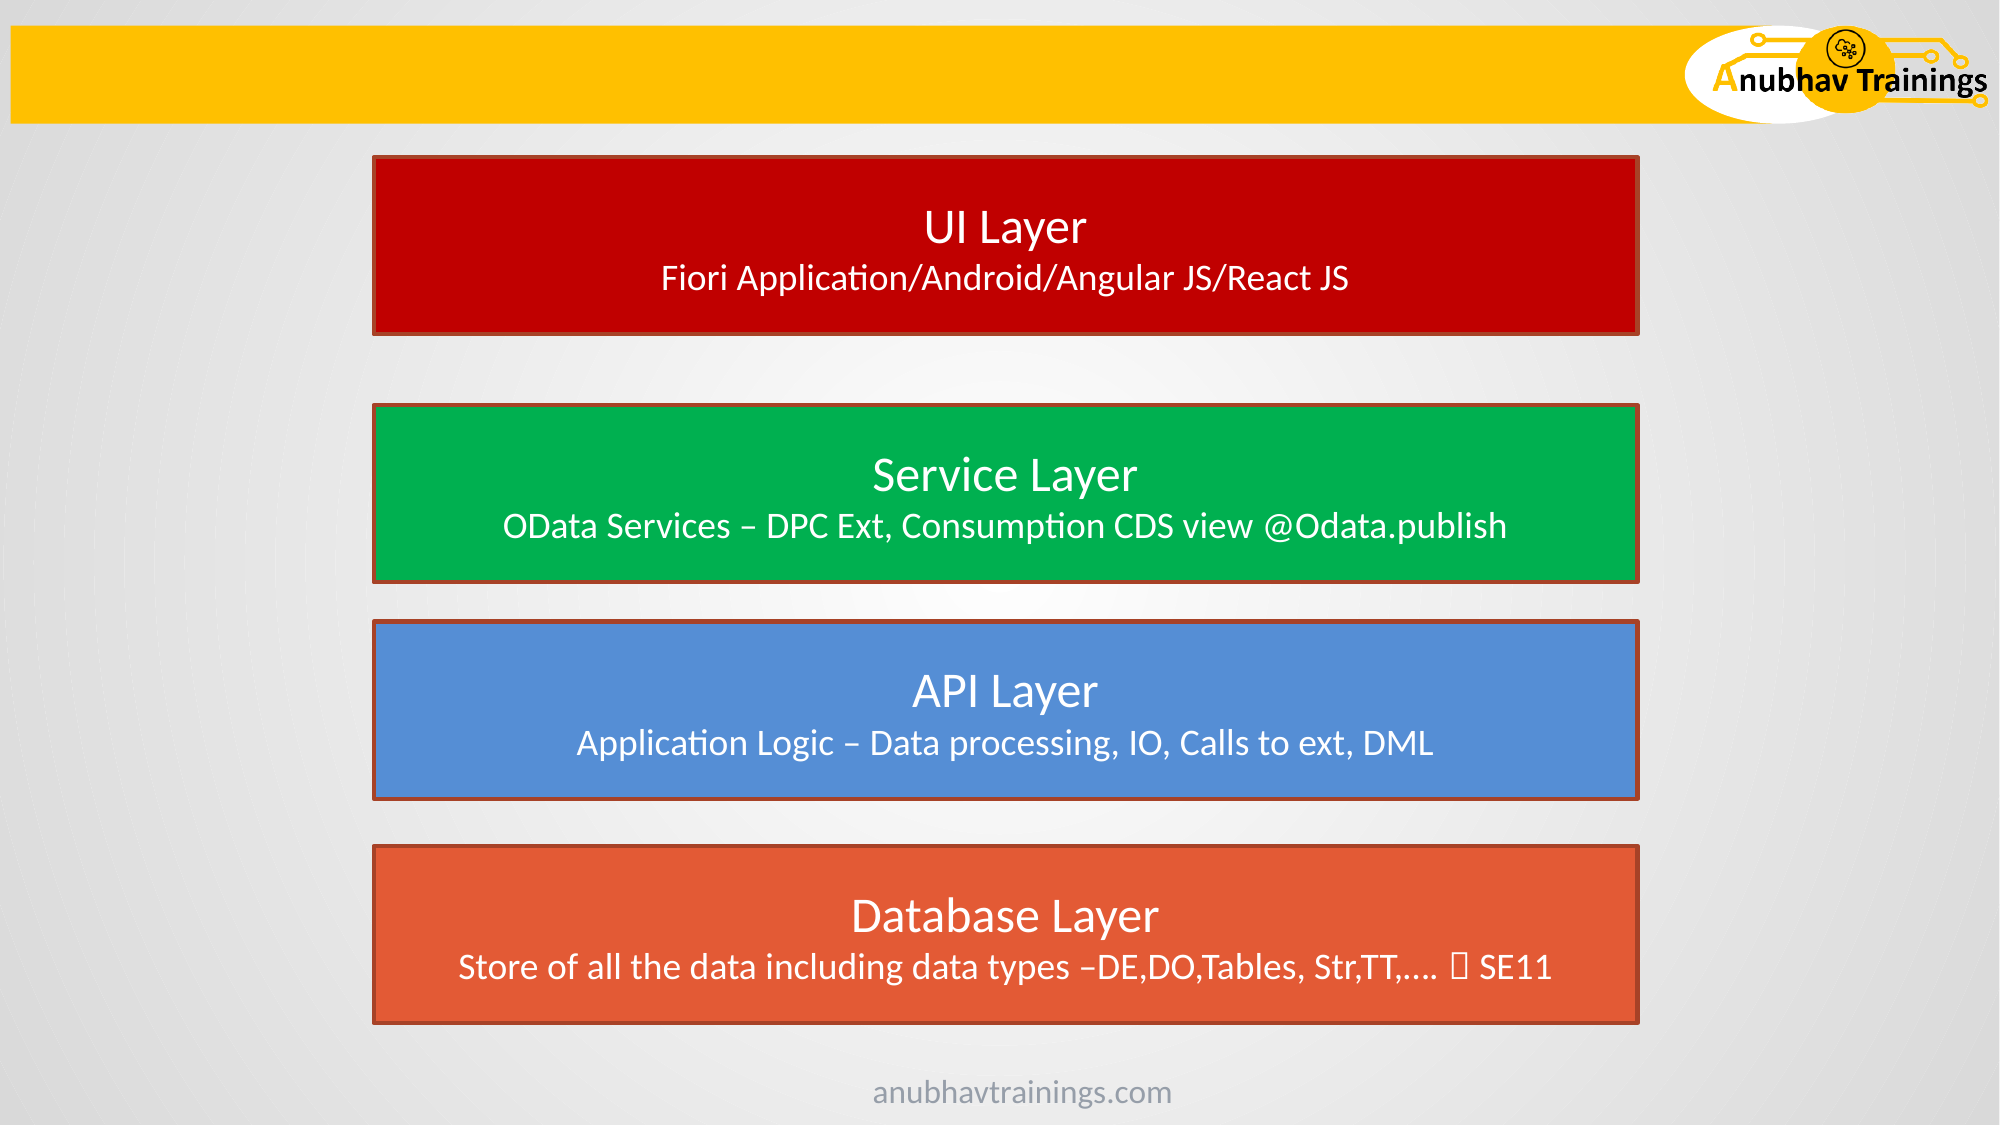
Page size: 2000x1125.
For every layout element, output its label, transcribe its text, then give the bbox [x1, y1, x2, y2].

text_box [9, 24, 1761, 126]
text_box API Layer Application Logic – Data processing, IO, Calls to ext, DML [372, 619, 1640, 801]
text_box [1741, 122, 1815, 126]
picture [1709, 22, 1990, 114]
text_box UI Layer Fiori Application/Android/Angular JS/React JS [372, 155, 1640, 336]
text_box Database Layer Store of all the data including data types –DE,DO,Tables, Str,TT,….  SE11 [372, 844, 1640, 1025]
text_box anubhavtrainings.com [858, 1062, 1355, 1118]
text_box [1682, 42, 1704, 107]
text_box Service Layer OData Services – DPC Ext, Consumption CDS view @Odata.publish [372, 403, 1640, 584]
